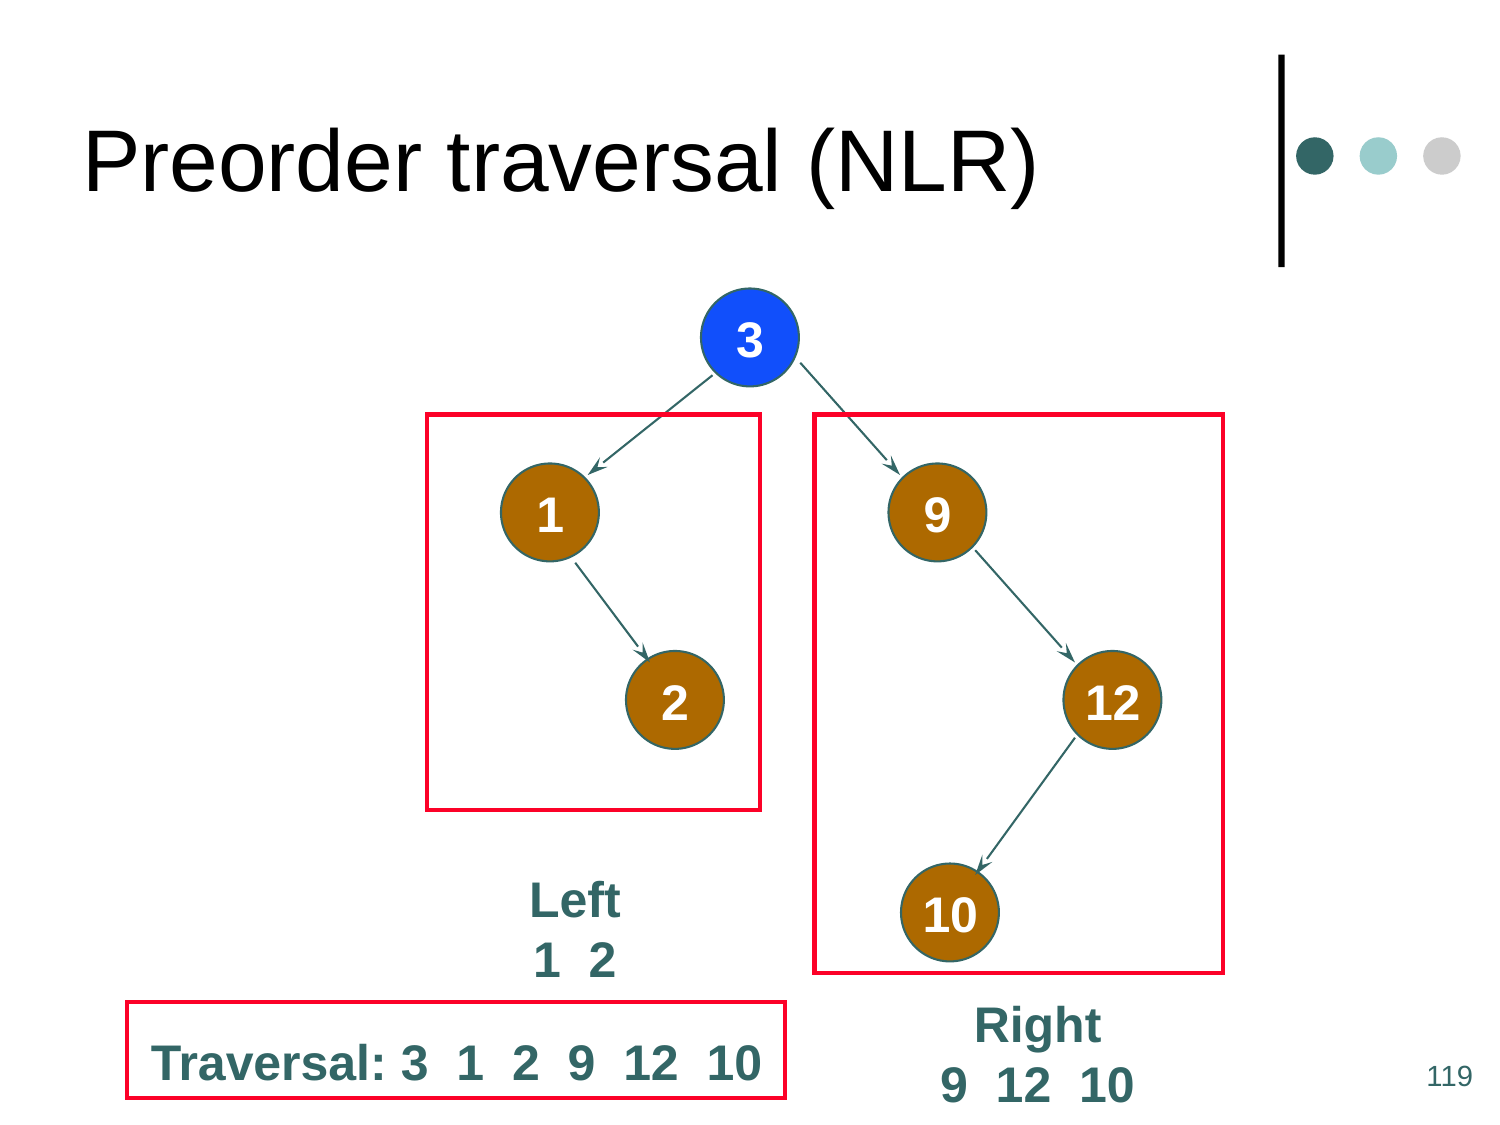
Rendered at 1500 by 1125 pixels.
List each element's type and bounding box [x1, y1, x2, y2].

text_box [925, 984, 1151, 1120]
slide_number [1411, 1049, 1500, 1125]
text_box [700, 288, 799, 387]
text_box [800, 362, 1223, 973]
text_box [127, 1002, 786, 1098]
text_box [427, 375, 761, 811]
text_box [513, 859, 636, 995]
title [66, 31, 1217, 282]
